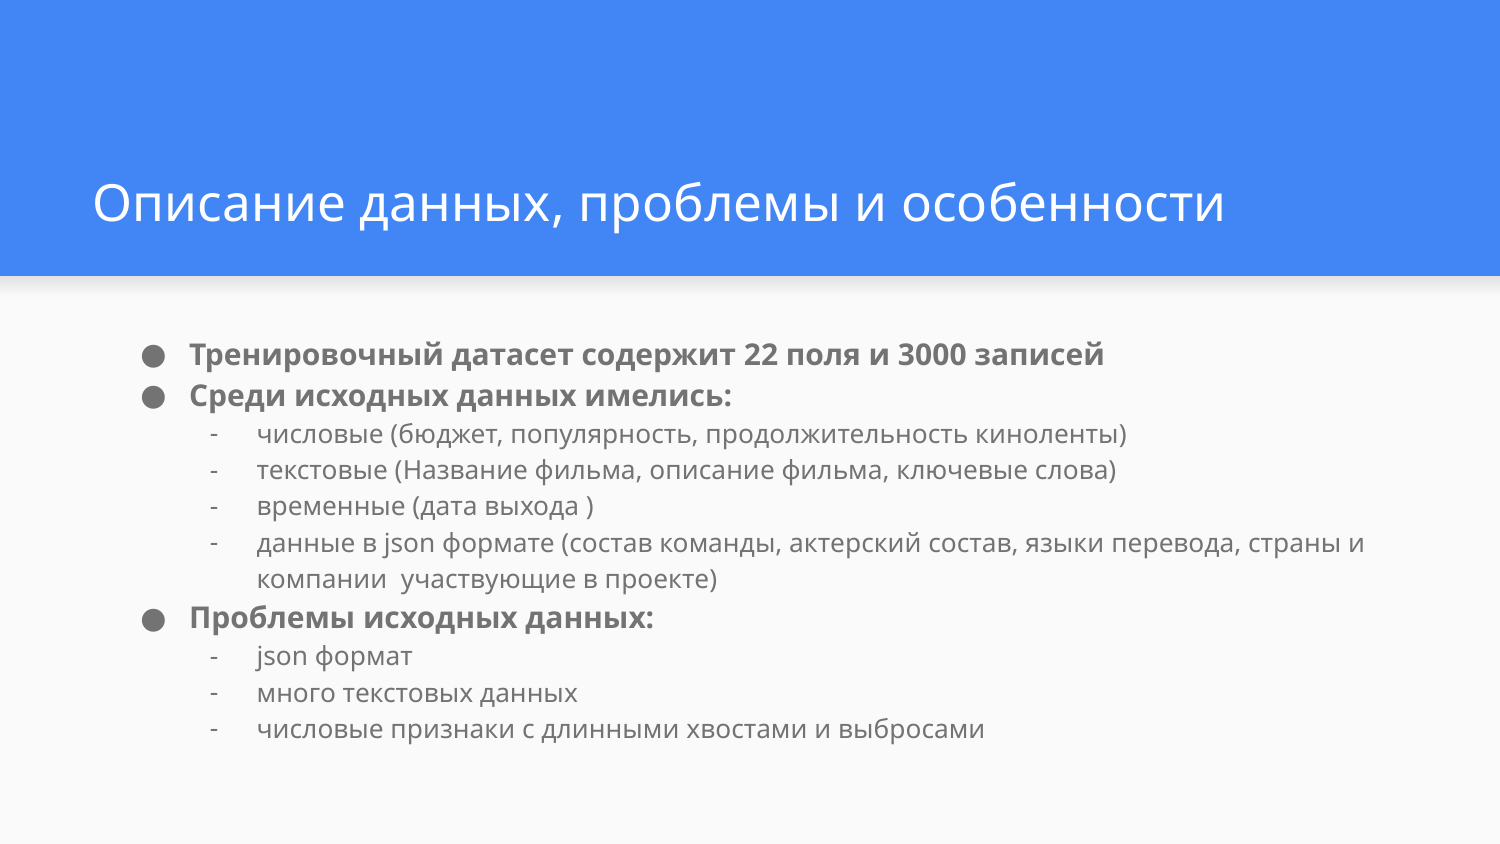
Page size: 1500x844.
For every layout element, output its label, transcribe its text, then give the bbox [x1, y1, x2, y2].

title Описание данных, проблемы и особенности [77, 121, 1427, 248]
list Тренировочный датасет содержит 22 поля и 3000 записей Среди исходных данных имелись: числовые (бюджет, популярность, продолжительность киноленты) текстовые (Название фильма, описание фильма, ключевые слова) временные (дата выхода ) данные в json формате (состав команды, актерский состав, языки перевода, страны и компании участвующие в проекте) Проблемы исходных данных: json формат много текстовых данных числовые признаки с длинными хвостами и выбросами [77, 314, 1427, 760]
